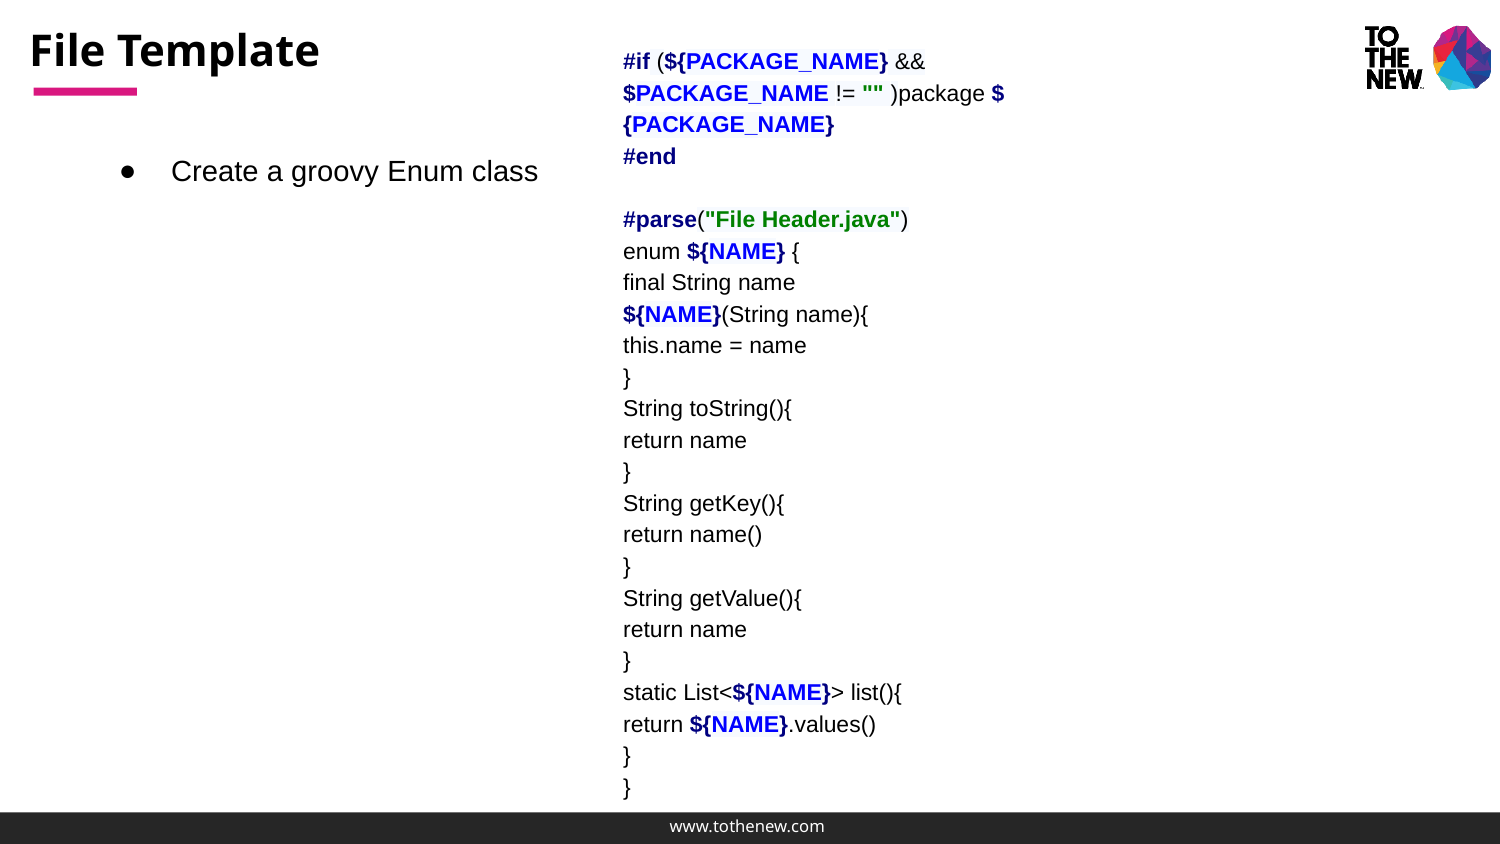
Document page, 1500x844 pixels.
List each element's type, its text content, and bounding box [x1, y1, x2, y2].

text_box Create a groovy Enum class [81, 122, 574, 253]
text_box #if (${PACKAGE_NAME} && $PACKAGE_NAME != "" )package ${PACKAGE_NAME} #end #parse("File Header.java") enum ${NAME} { final String name ${NAME}(String name){ this.name = name } String toString(){ return name } String getKey(){ return name() } String getValue(){ return name } static List<${NAME}> list(){ return ${NAME}.values() } } [608, 68, 1101, 806]
title File Template [14, 14, 1350, 85]
picture [1350, 0, 1500, 116]
